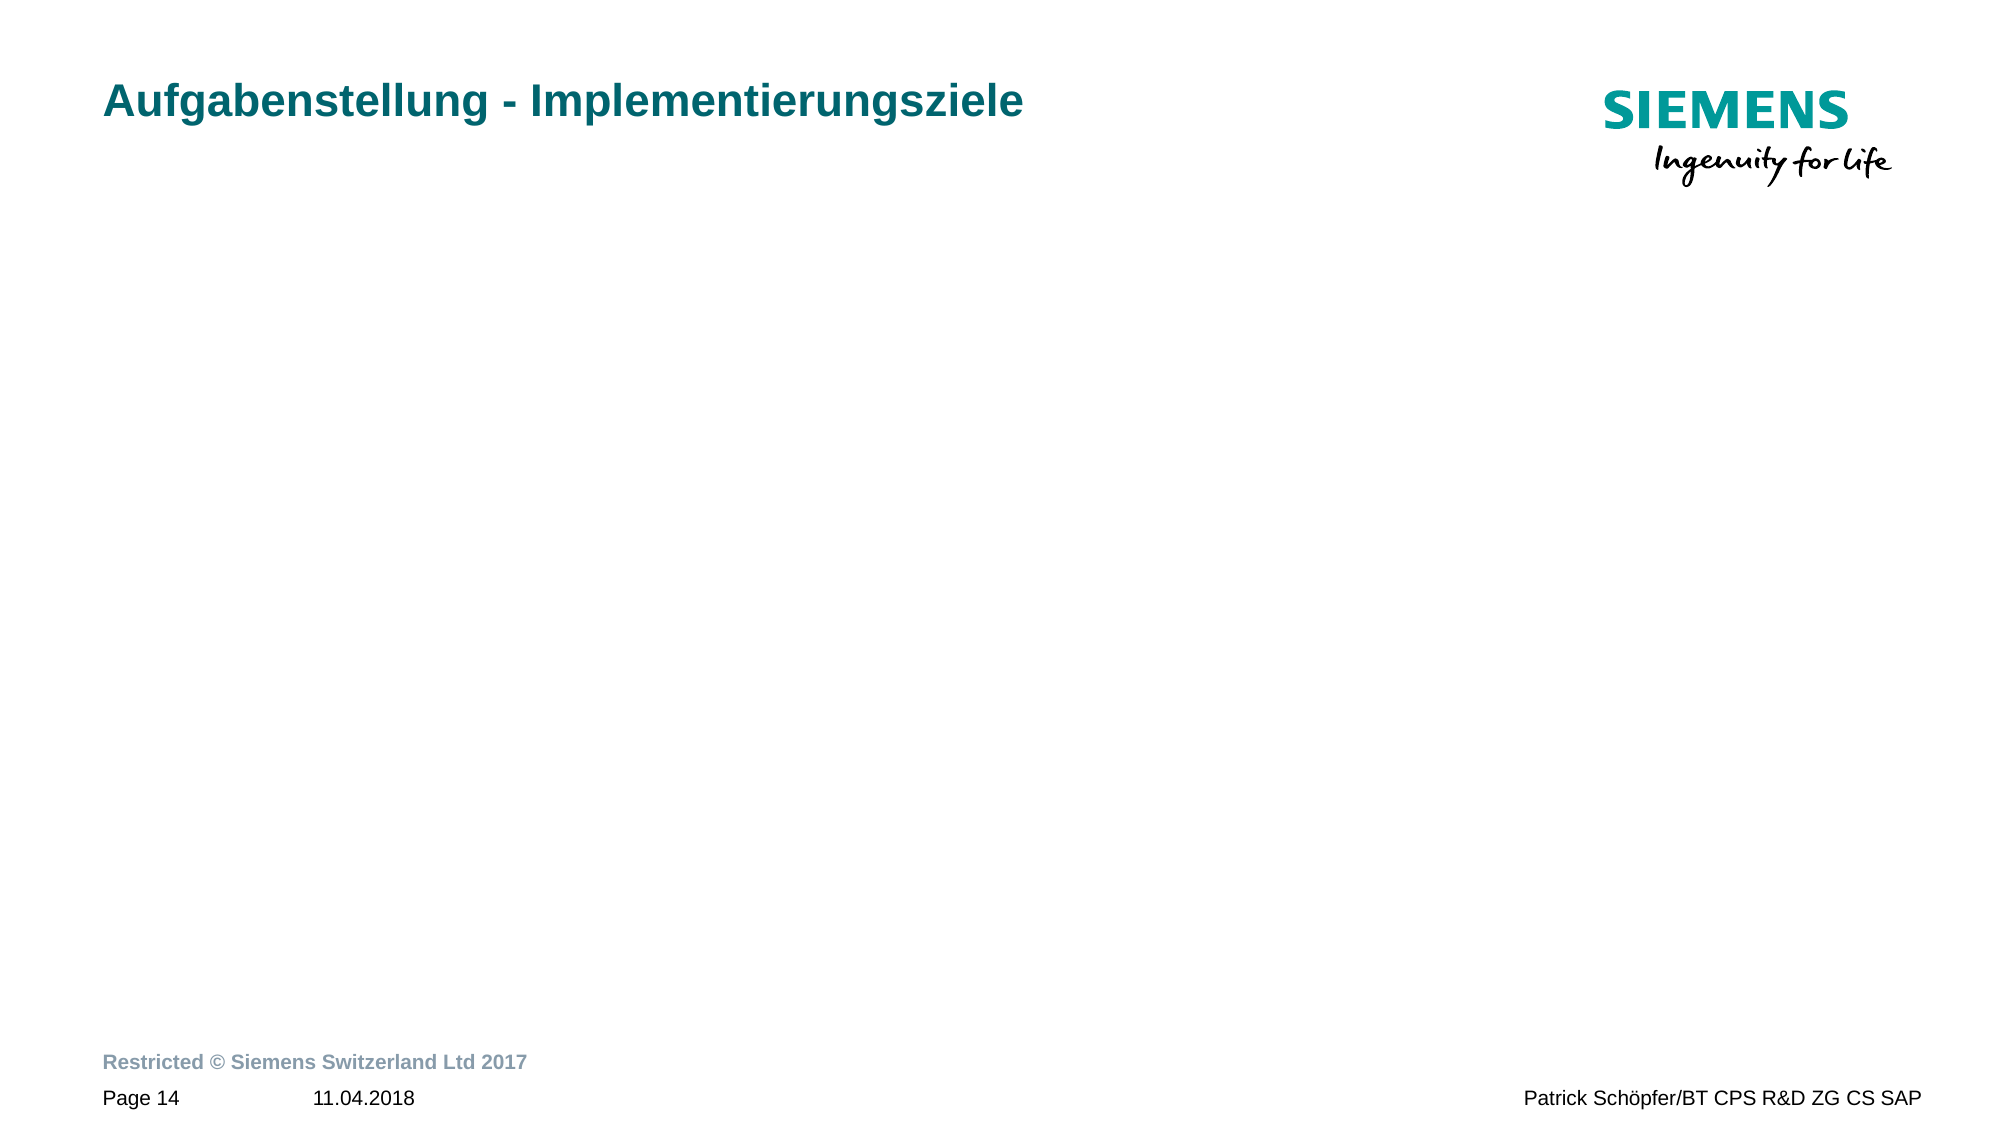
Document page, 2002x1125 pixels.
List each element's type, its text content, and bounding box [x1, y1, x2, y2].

title Aufgabenstellung - Implementierungsziele [0, 0, 2001, 237]
